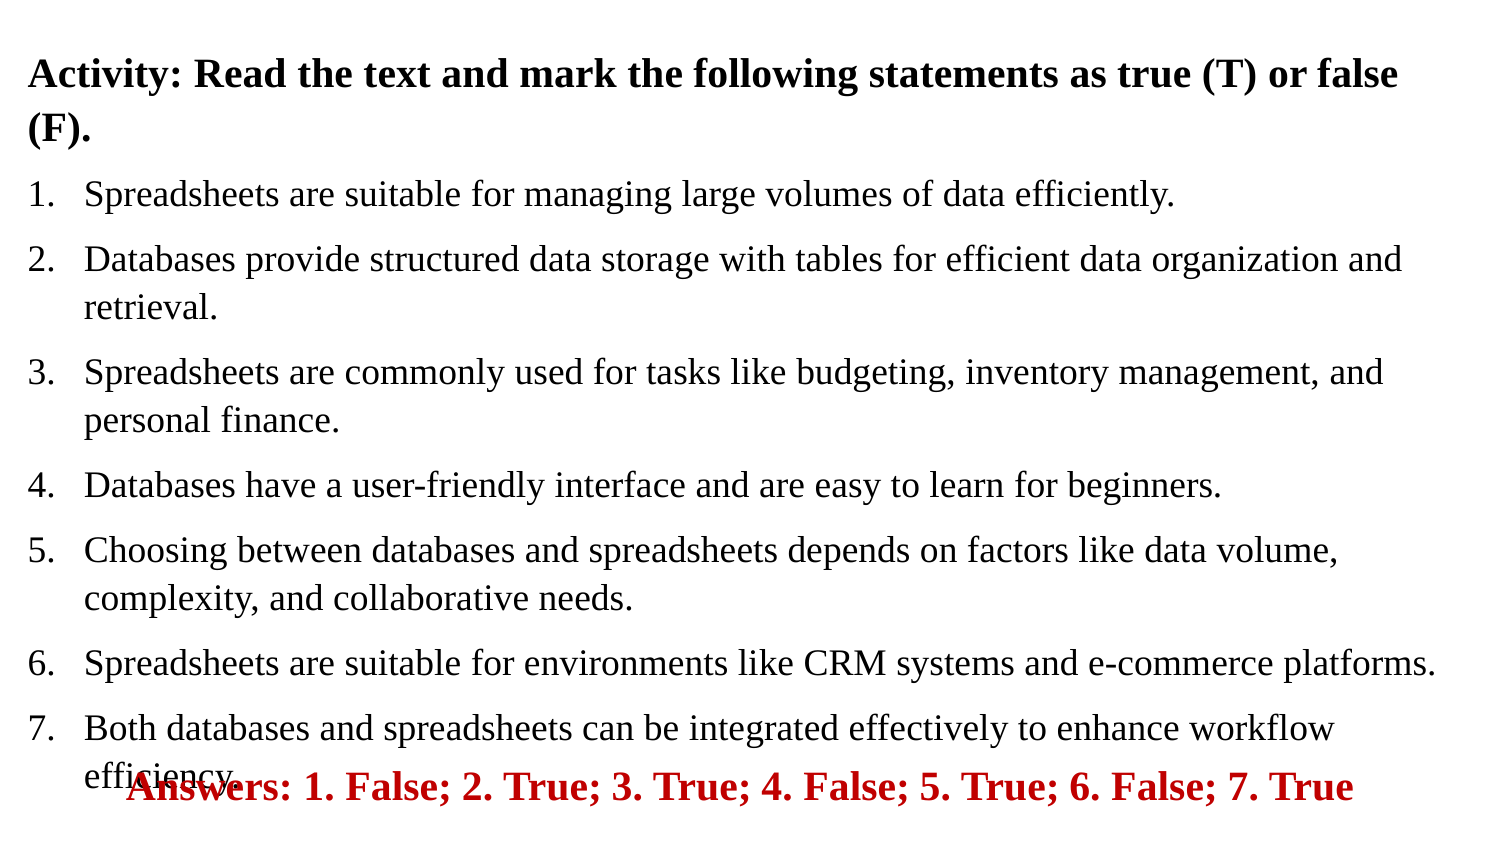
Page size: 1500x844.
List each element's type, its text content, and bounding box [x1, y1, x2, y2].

text_box Answers: 1. False; 2. True; 3. True; 4. False; 5. True; 6. False; 7. True [111, 726, 1460, 844]
text_box Activity: Read the text and mark the following statements as true (T) or false (F). Spreadsheets are suitable for managing large volumes of data efficiently. Databases provide structured data storage with tables for efficient data organization and retrieval. Spreadsheets are commonly used for tasks like budgeting, inventory management, and personal finance. Databases have a user-friendly interface and are easy to learn for beginners. Choosing between databases and spreadsheets depends on factors like data volume, complexity, and collaborative needs. Spreadsheets are suitable for environments like CRM systems and e-commerce platforms. Both databases and spreadsheets can be integrated effectively to enhance workflow efficiency. [12, 35, 1486, 803]
